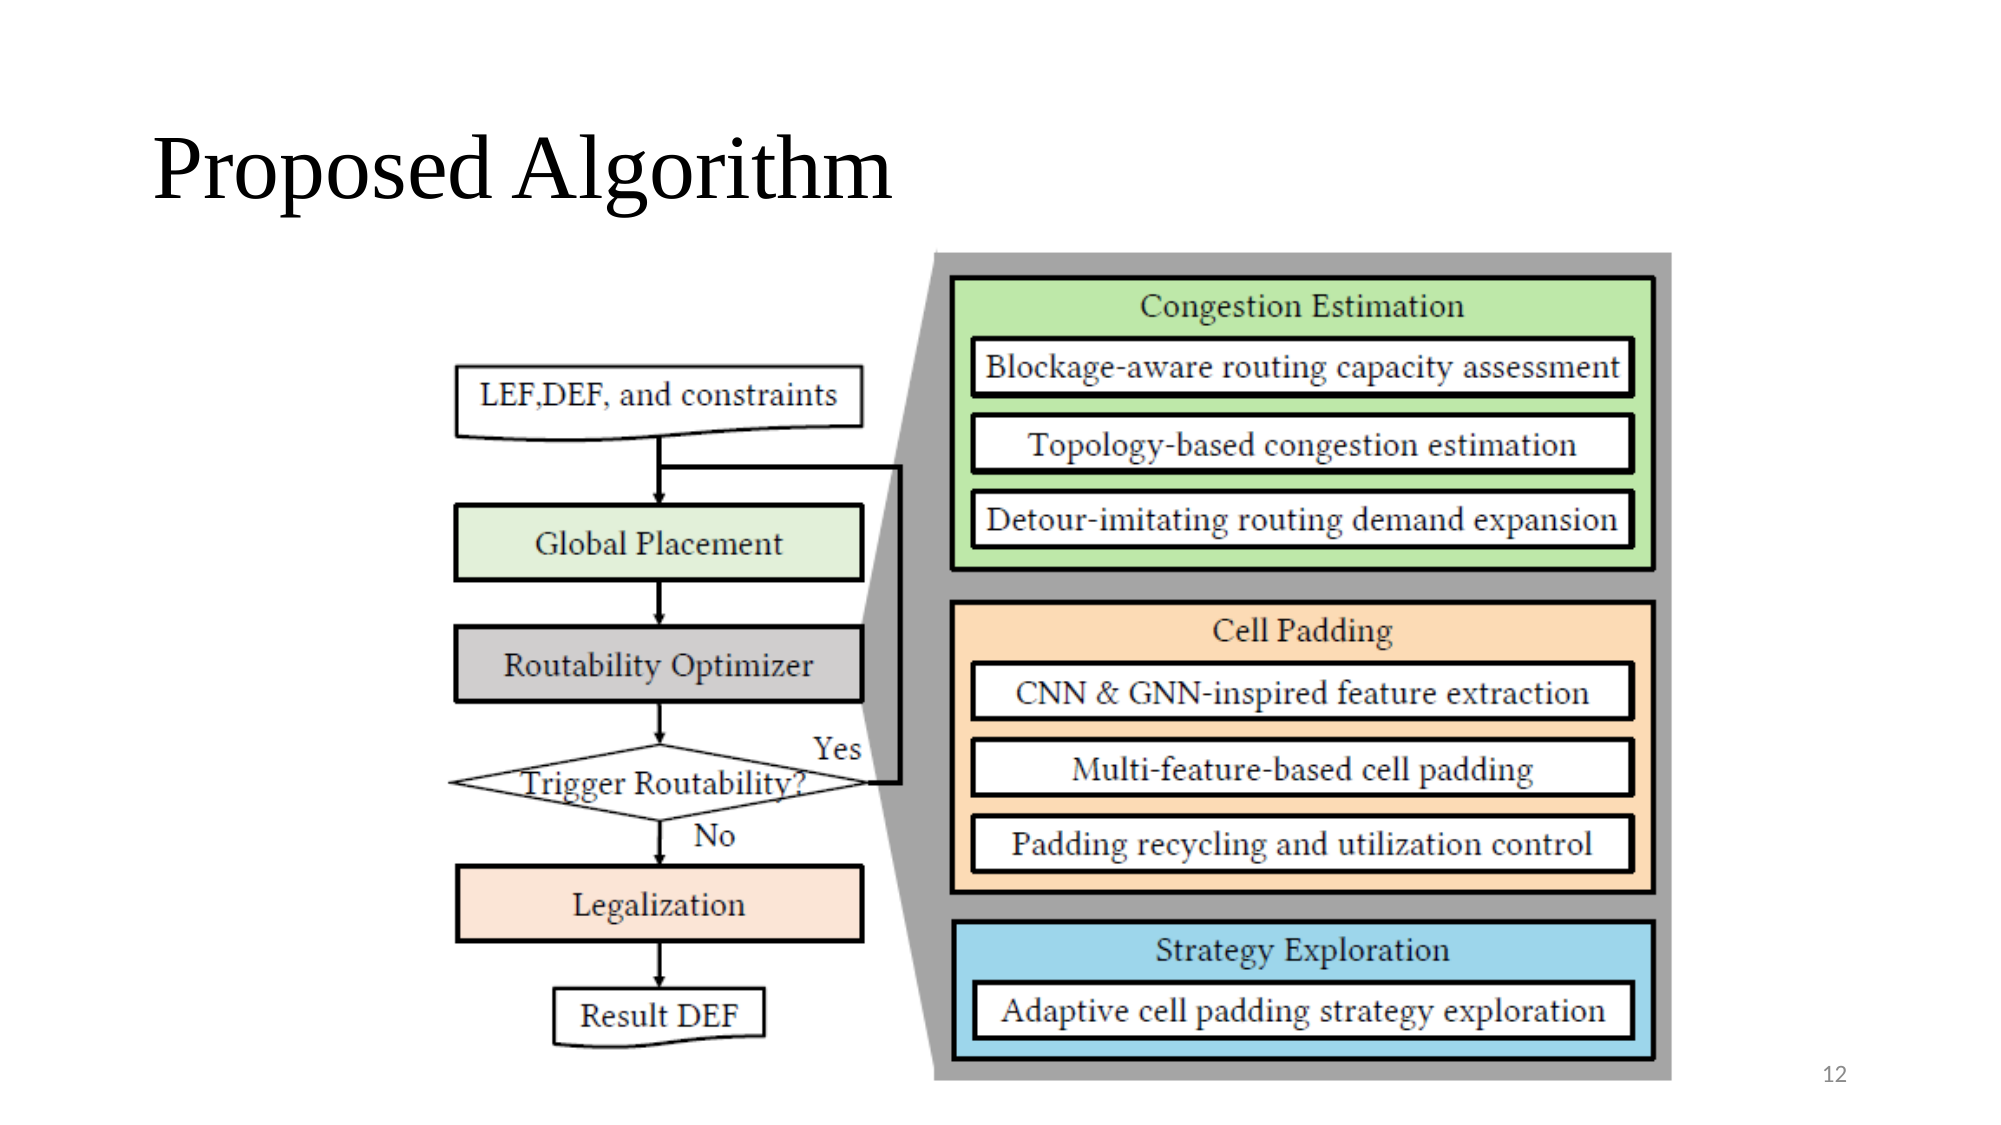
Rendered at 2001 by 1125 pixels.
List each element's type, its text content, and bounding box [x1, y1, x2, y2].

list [419, 220, 1705, 1100]
title Proposed Algorithm [137, 59, 1863, 278]
slide_number 11 [1412, 1042, 1863, 1103]
